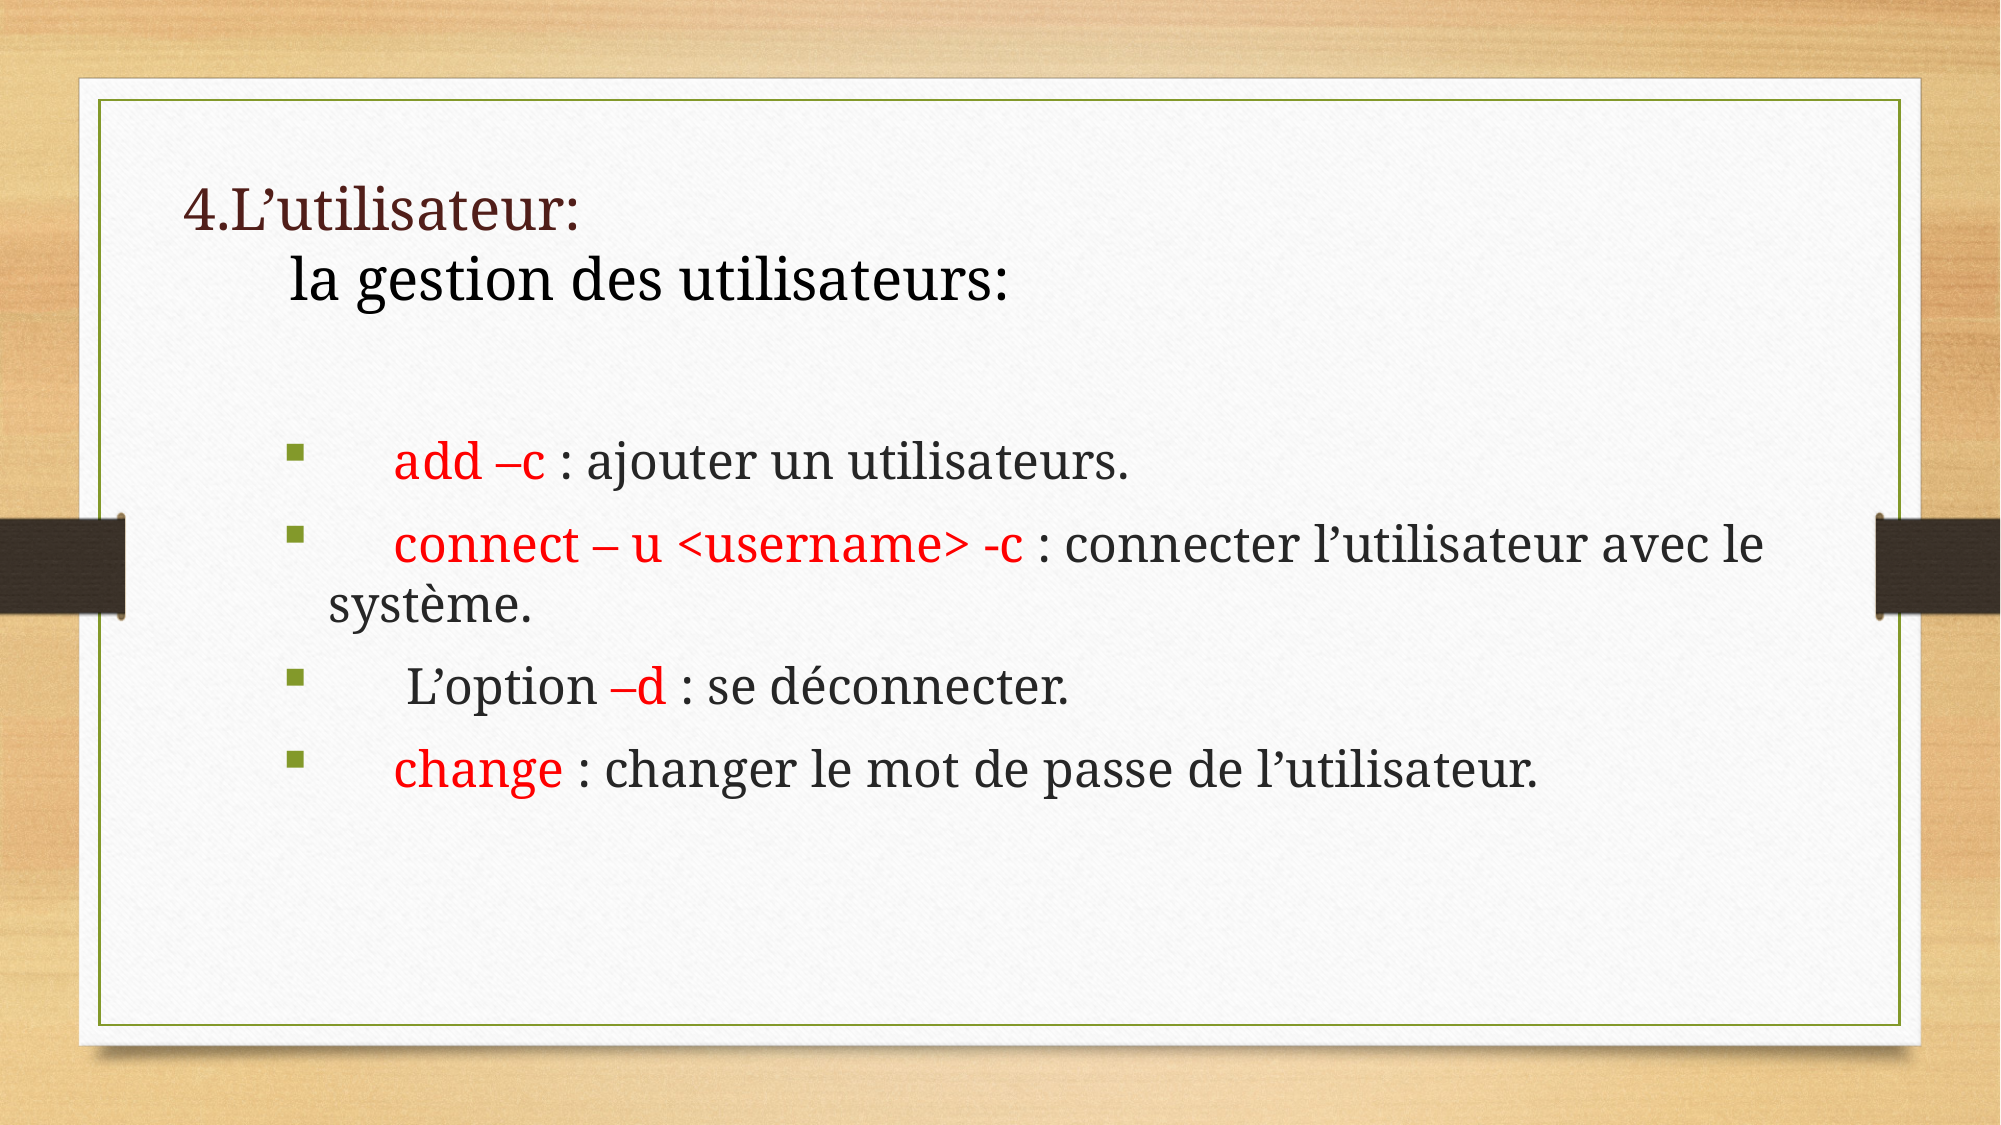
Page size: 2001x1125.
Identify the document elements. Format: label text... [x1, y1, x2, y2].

title 4.L’utilisateur: la gestion des utilisateurs: [168, 175, 1712, 300]
picture [0, 0, 2001, 1125]
list add –c : ajouter un utilisateurs. connect – u <username> -c : connecter l’utilisateur avec le système. L’option –d : se déconnecter. change : changer le mot de passe de l’utilisateur. [266, 339, 1832, 964]
